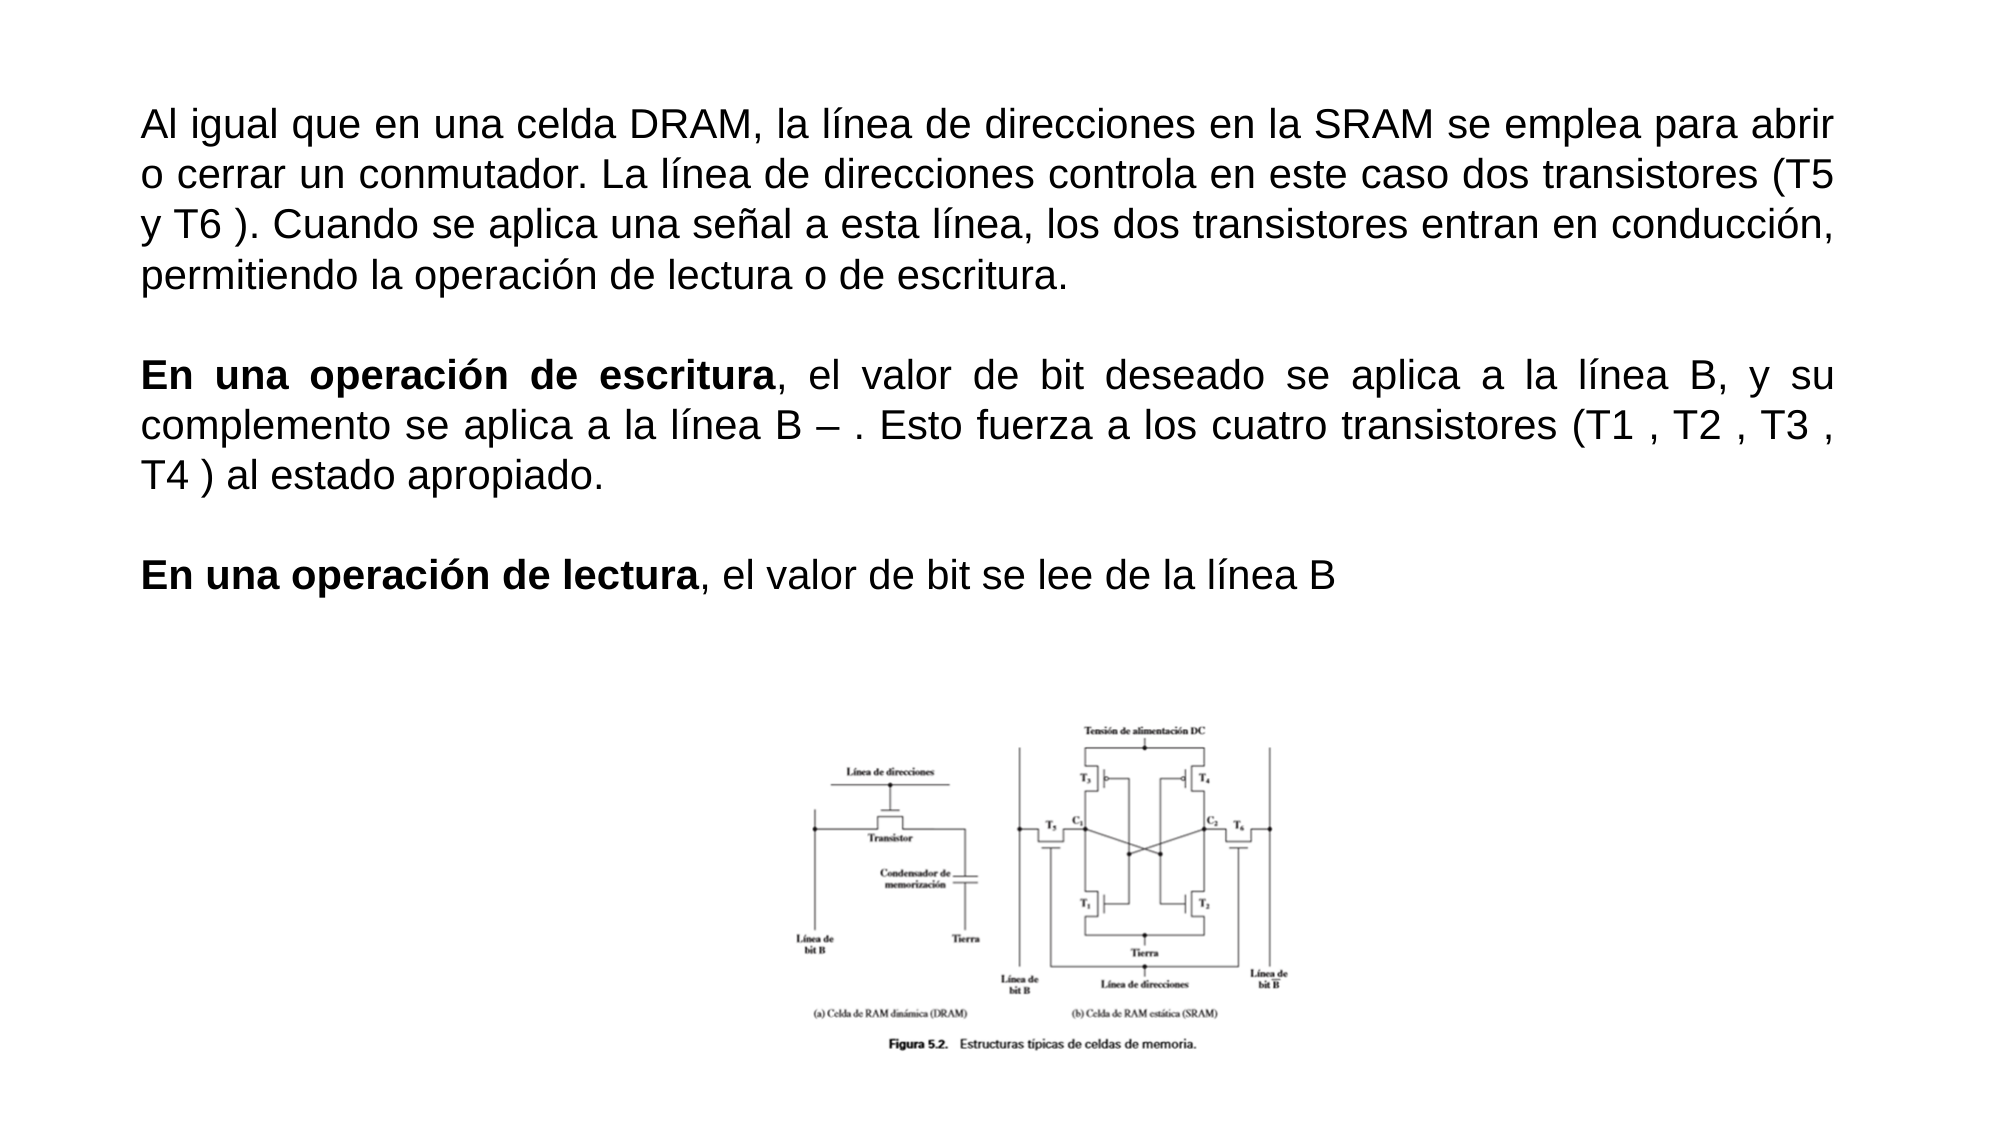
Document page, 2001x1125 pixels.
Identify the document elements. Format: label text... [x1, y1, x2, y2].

text_box Al igual que en una celda DRAM, la línea de direcciones en la SRAM se emplea para abrir o cerrar un conmutador. La línea de direcciones controla en este caso dos transistores (T5 y T6 ). Cuando se aplica una señal a esta línea, los dos transistores entran en conducción, permitiendo la operación de lectura o de escritura. En una operación de escritura, el valor de bit deseado se aplica a la línea B, y su complemento se aplica a la línea B – . Esto fuerza a los cuatro transistores (T1 , T2 , T3 , T4 ) al estado apropiado. En una operación de lectura, el valor de bit se lee de la línea B [125, 89, 1851, 605]
picture [728, 704, 1296, 1075]
